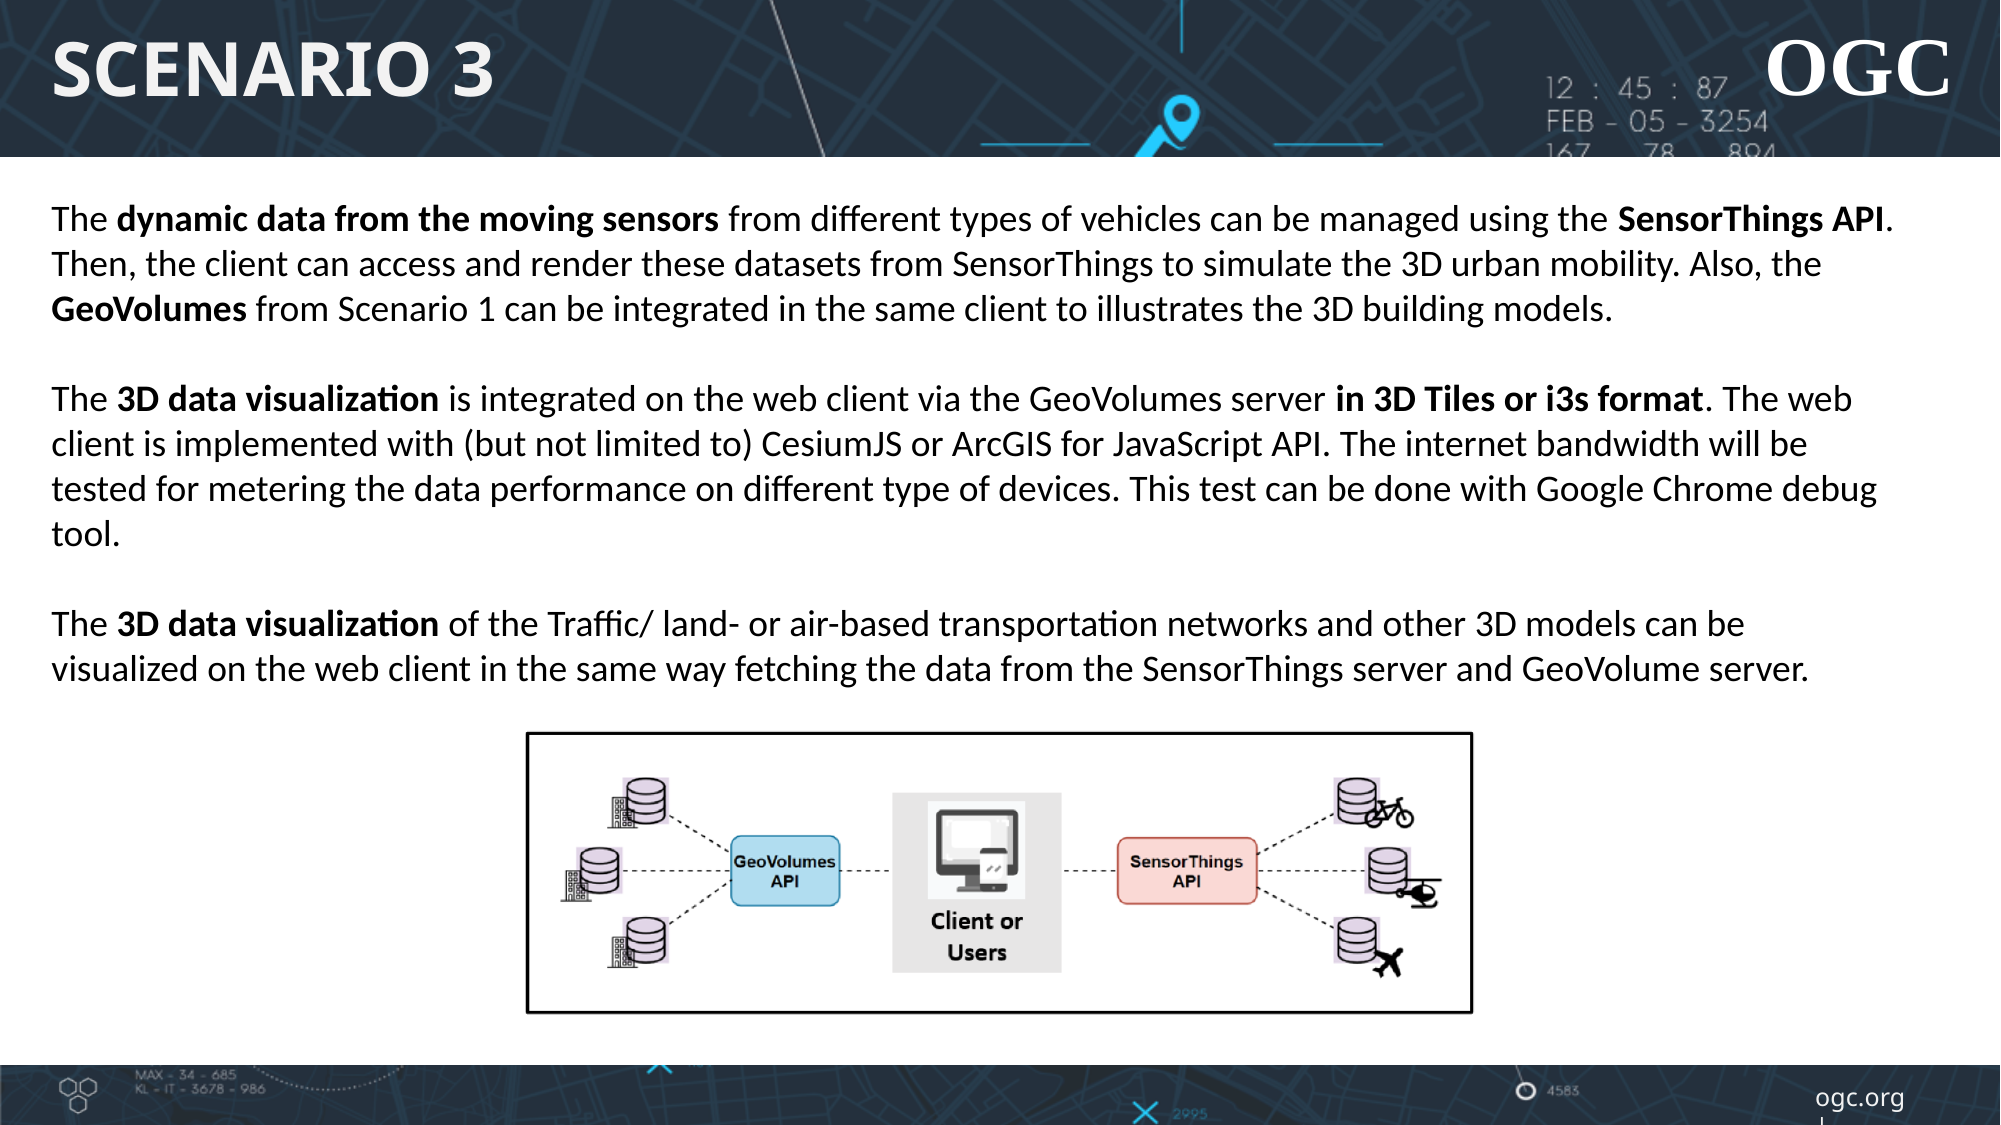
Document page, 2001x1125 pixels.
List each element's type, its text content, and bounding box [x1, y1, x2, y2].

text_box The dynamic data from the moving sensors from different types of vehicles can be managed using the SensorThings API. Then, the client can access and render these datasets from SensorThings to simulate the 3D urban mobility. Also, the GeoVolumes from Scenario 1 can be integrated in the same client to illustrates the 3D building models. The 3D data visualization is integrated on the web client via the GeoVolumes server in 3D Tiles or i3s format. The web client is implemented with (but not limited to) CesiumJS or ArcGIS for JavaScript API. The internet bandwidth will be tested for metering the data performance on different type of devices. This test can be done with Google Chrome debug tool. The 3D data visualization of the Traffic/ land- or air-based transportation networks and other 3D models can be visualized on the web client in the same way fetching the data from the SensorThings server and GeoVolume server. [36, 186, 1936, 696]
title SCENARIO 3 [36, 9, 1762, 135]
picture [518, 723, 1482, 1020]
picture [51, 1069, 106, 1123]
